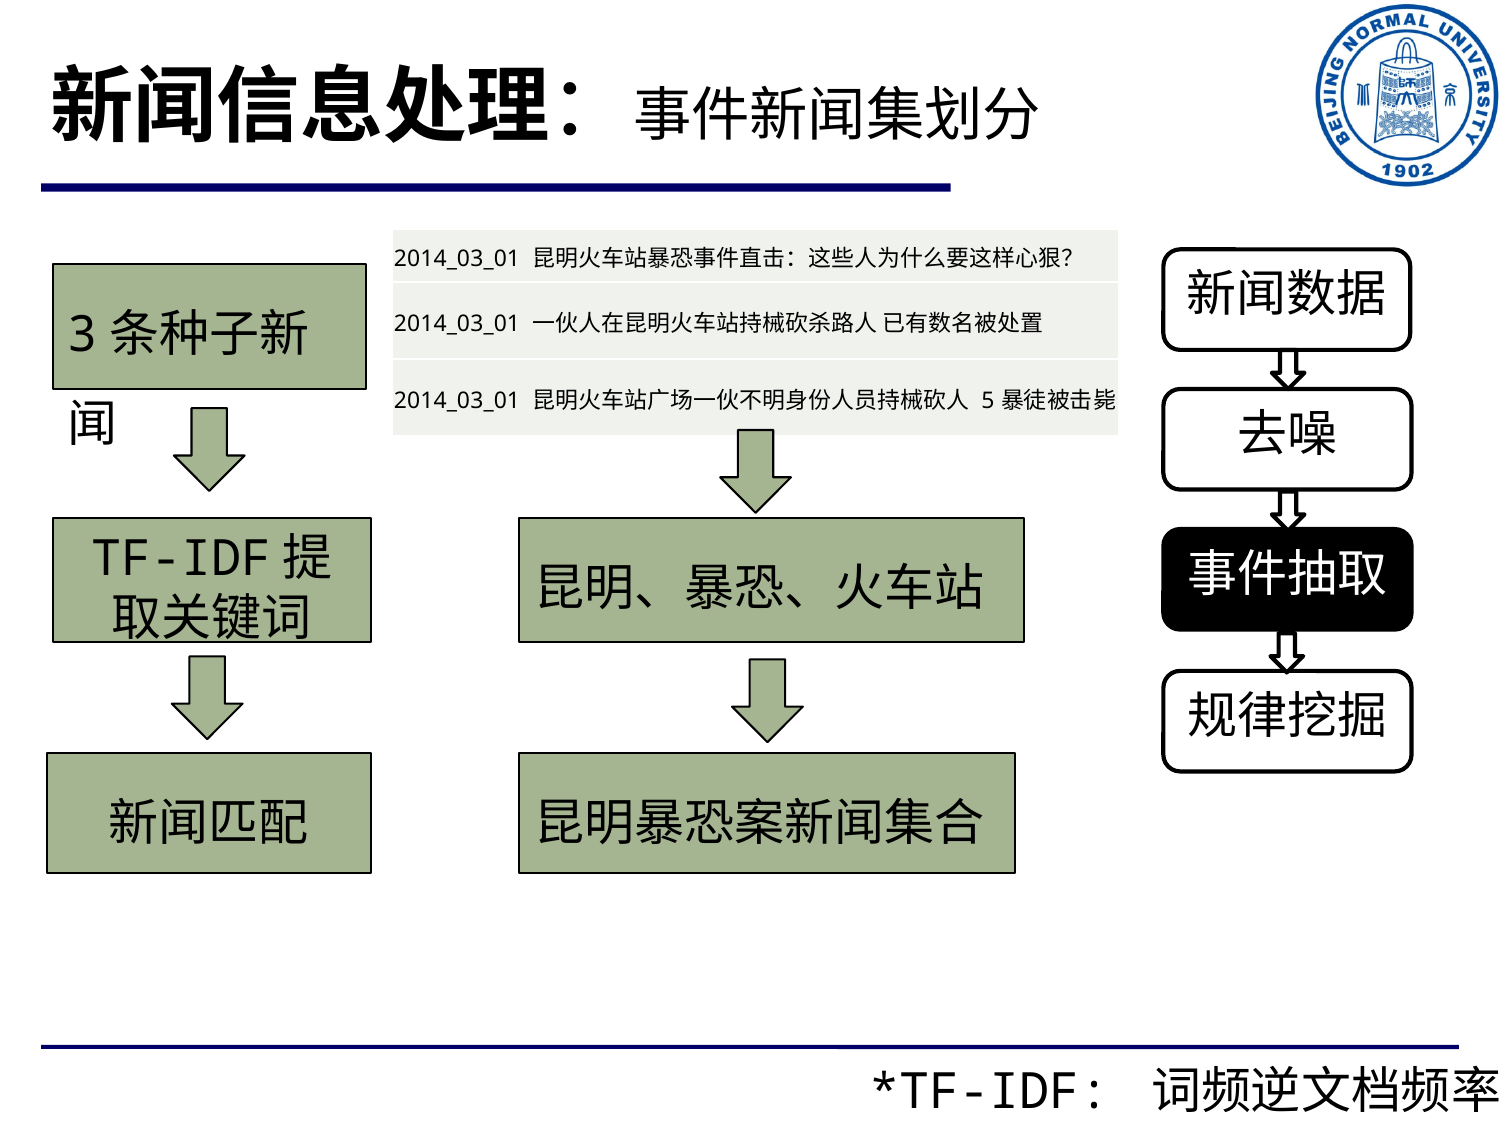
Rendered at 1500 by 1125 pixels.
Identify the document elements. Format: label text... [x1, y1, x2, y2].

table_header 2014_03_01 昆明火车站暴恐事件直击：这些人为什么要这样心狠？ [393, 230, 1118, 281]
text_box 3条种子新闻 [52, 264, 366, 389]
text_box 昆明、暴恐、火车站 [519, 518, 1025, 643]
text_box [173, 408, 245, 491]
text_box [720, 429, 791, 513]
text_box TF-IDF提取关键词 [52, 518, 371, 643]
text_box [1269, 489, 1307, 533]
text_box 新闻数据 [1161, 247, 1413, 352]
text_box 规律挖掘 [1161, 668, 1414, 774]
text_box [1269, 347, 1307, 392]
text_box [171, 656, 243, 740]
text_box 昆明暴恐案新闻集合 [519, 753, 1016, 873]
picture [1313, 3, 1500, 188]
table_cell 2014_03_01 一伙人在昆明火车站持械砍杀路人 已有数名被处置 [393, 283, 1118, 358]
text_box 新闻信息处理：事件新闻集划分 [35, 42, 1128, 163]
table_cell 2014_03_01 昆明火车站广场一伙不明身份人员持械砍人 5暴徒被击毙 [393, 360, 1118, 435]
text_box 事件抽取 [1161, 526, 1414, 632]
text_box 去噪 [1161, 386, 1414, 492]
text_box *TF-IDF: 词频逆文档频率 [854, 1051, 1500, 1125]
text_box [1268, 631, 1306, 675]
text_box 新闻匹配 [46, 753, 371, 873]
text_box [732, 659, 803, 743]
